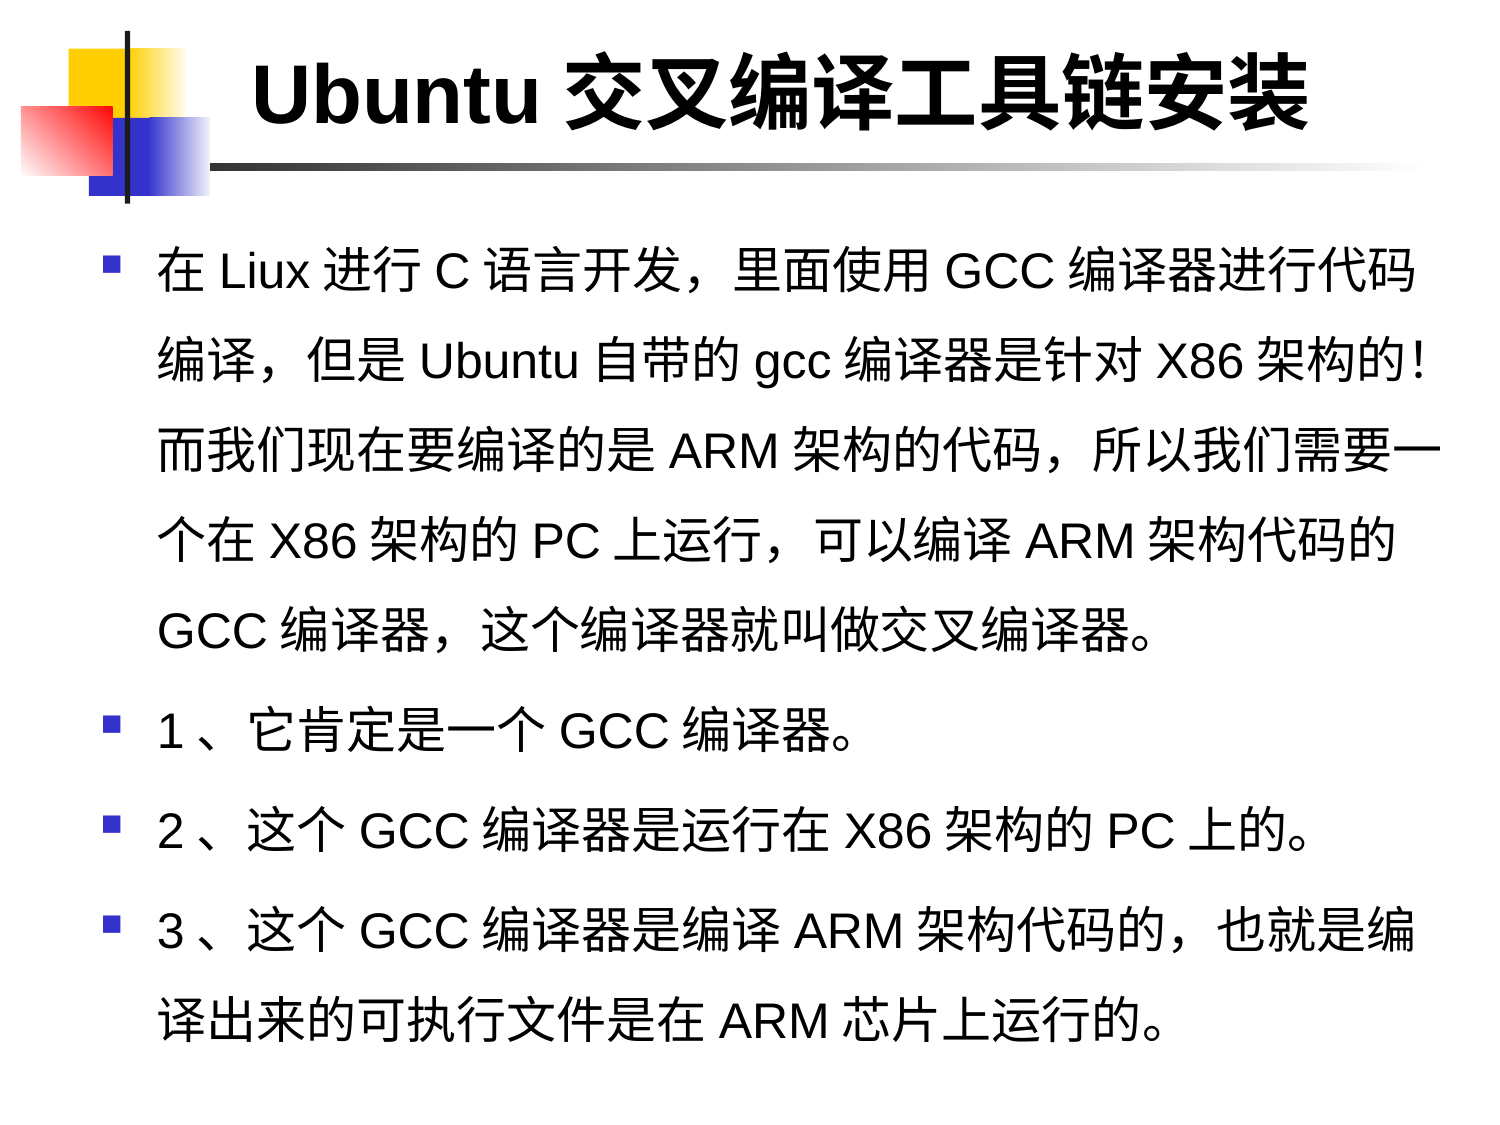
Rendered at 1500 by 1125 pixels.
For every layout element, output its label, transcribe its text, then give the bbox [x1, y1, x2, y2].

title Ubuntu交叉编译工具链安装 [188, 42, 1375, 149]
list 在Liux进行C语言开发，里面使用GCC编译器进行代码编译，但是Ubuntu自带的gcc编译器是针对X86架构的！而我们现在要编译的是ARM架构的代码，所以我们需要一个在X86架构的PC上运行，可以编译ARM架构代码的GCC编译器，这个编译器就叫做交叉编译器。 1、它肯定是一个GCC编译器。 2、这个GCC编译器是运行在X86架构的PC上的。 3、这个GCC编译器是编译ARM架构代码的，也就是编译出来的可执行文件是在ARM芯片上运行的。 [85, 200, 1470, 1058]
